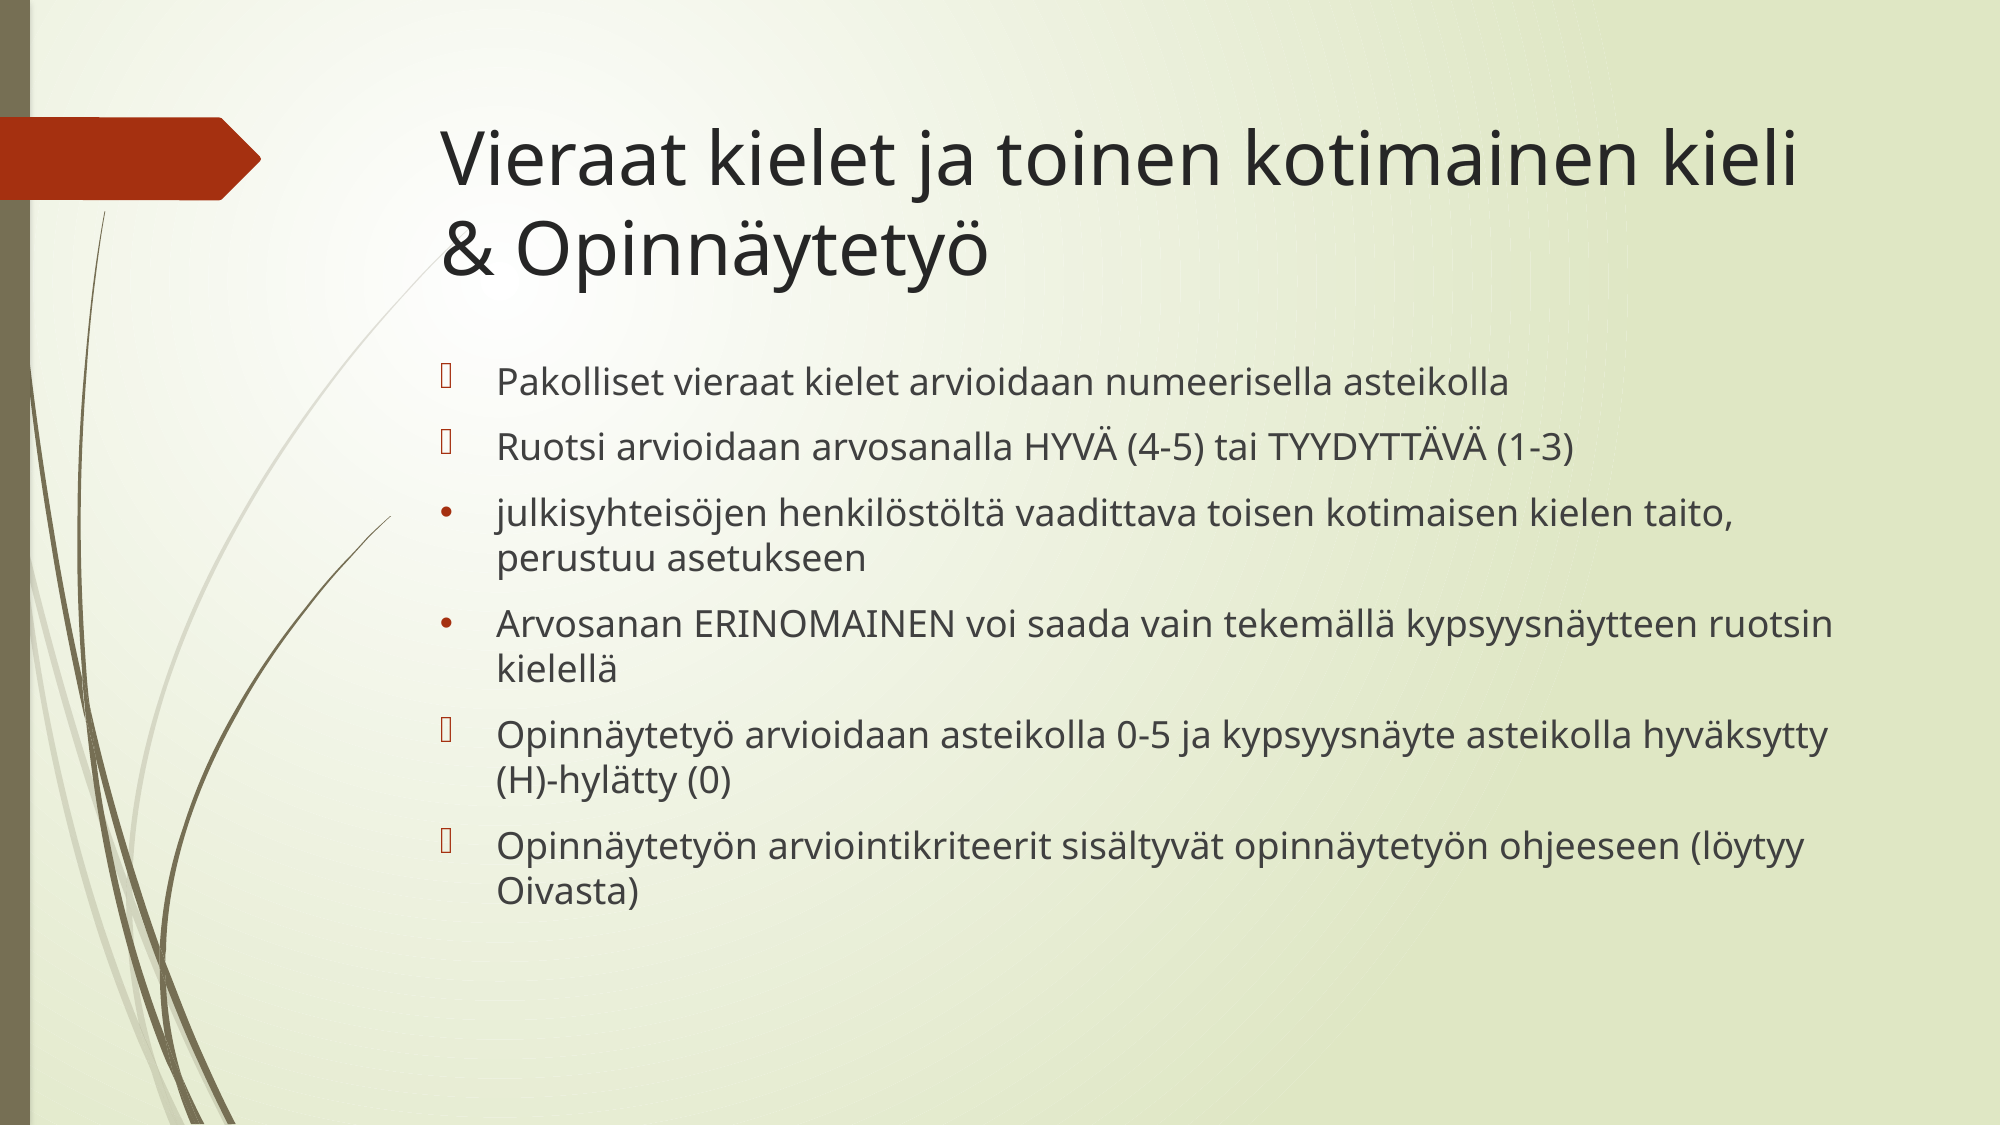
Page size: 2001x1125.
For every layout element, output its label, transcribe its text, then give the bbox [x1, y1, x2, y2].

list Pakolliset vieraat kielet arvioidaan numeerisella asteikolla Ruotsi arvioidaan arvosanalla HYVÄ (4-5) tai TYYDYTTÄVÄ (1-3) julkisyhteisöjen henkilöstöltä vaadittava toisen kotimaisen kielen taito, perustuu asetukseen Arvosanan ERINOMAINEN voi saada vain tekemällä kypsyysnäytteen ruotsin kielellä Opinnäytetyö arvioidaan asteikolla 0-5 ja kypsyysnäyte asteikolla hyväksytty (H)-hylätty (0) Opinnäytetyön arviointikriteerit sisältyvät opinnäytetyön ohjeeseen (löytyy Oivasta) [424, 350, 1888, 970]
title Vieraat kielet ja toinen kotimainen kieli & Opinnäytetyö [425, 102, 1888, 313]
